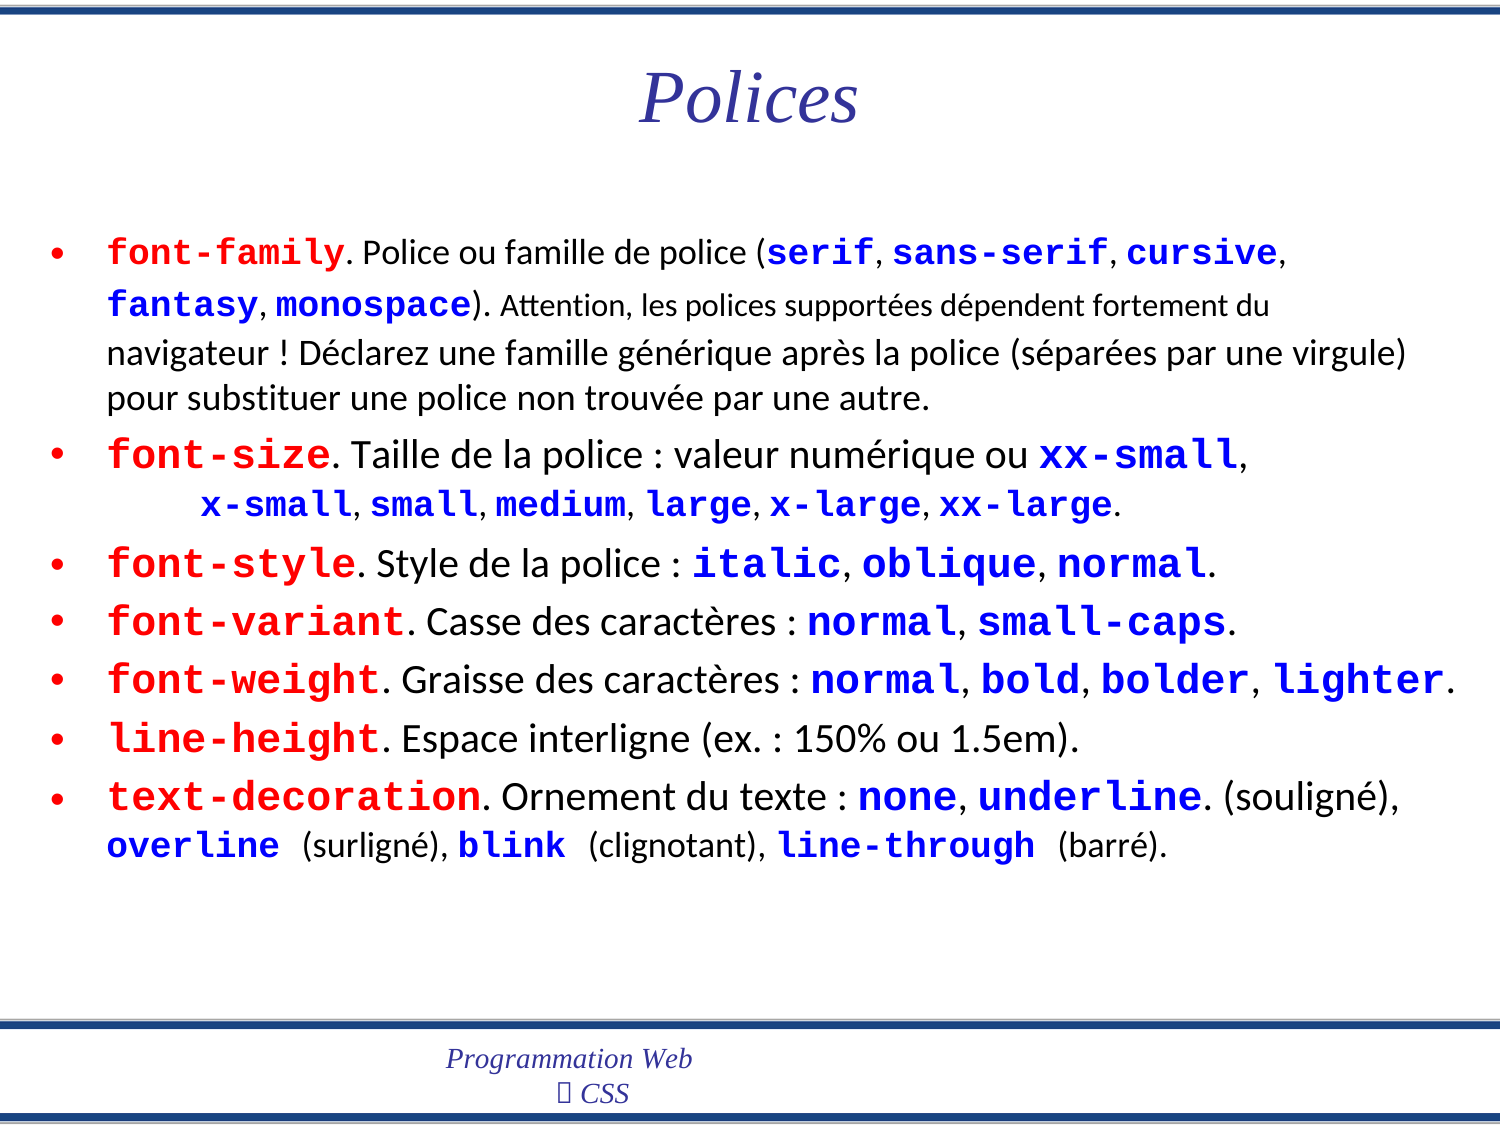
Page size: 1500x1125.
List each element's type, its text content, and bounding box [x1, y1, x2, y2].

text_box [0, 1113, 1500, 1125]
text_box Programmation Web  CSS [443, 1042, 695, 1115]
text_box [0, 1017, 1500, 1030]
text_box • [48, 231, 73, 278]
text_box Polices [637, 58, 874, 139]
text_box • [48, 431, 73, 478]
text_box [0, 3, 1500, 15]
text_box • • • • • [48, 541, 73, 828]
text_box font-family. Police ou famille de police (serif, sans-serif, cursive, fantasy, monospace). Attention, les polices supportées dépendent fortement du navigateur ! Déclarez une famille générique après la police (séparées par une virgule) pour substituer une police non trouvée par une autre. font-size. Taille de la police : valeur numérique ou xx-small, x-small, small, medium, large, x-large, xx-large. font-style. Style de la police : italic, oblique, normal. font-variant. Casse des caractères : normal, small-caps. font-weight. Graisse des caractères : normal, bold, bolder, lighter. line-height. Espace interligne (ex. : 150% ou 1.5em). text-decoration. Ornement du texte : none, underline. (souligné), overline (surligné), blink (clignotant), line-through (barré). [104, 233, 1489, 881]
